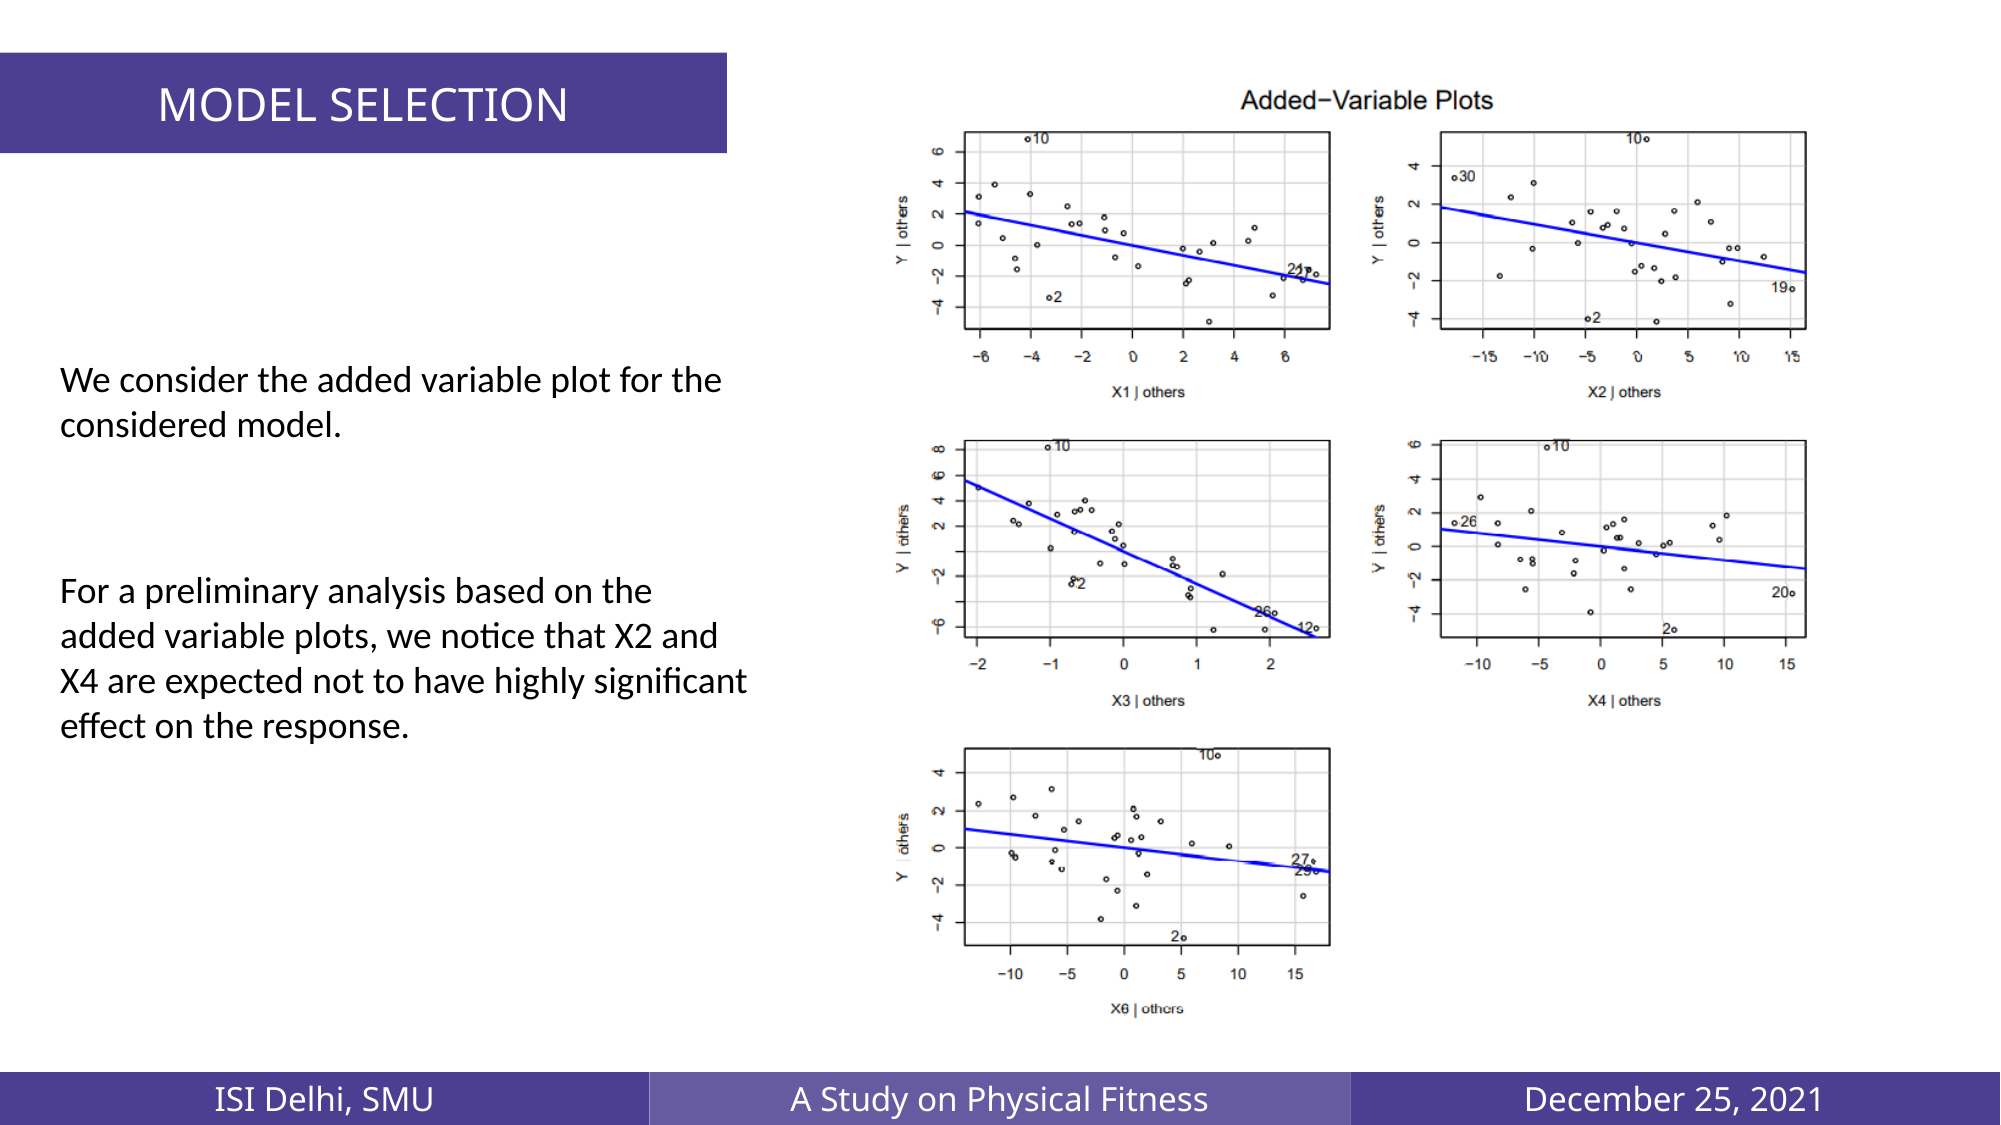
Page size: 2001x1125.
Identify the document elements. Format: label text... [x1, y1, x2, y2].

text_box ISI Delhi, SMU [0, 1071, 651, 1125]
picture [878, 85, 1857, 1033]
text_box We consider the added variable plot for the considered model. [45, 347, 812, 453]
text_box For a preliminary analysis based on the added variable plots, we notice that X2 and X4 are expected not to have highly significant effect on the response. [45, 559, 767, 754]
text_box A Study on Physical Fitness [651, 1071, 1349, 1125]
text_box MODEL SELECTION [0, 52, 728, 154]
text_box December 25, 2021 [1349, 1071, 2000, 1125]
